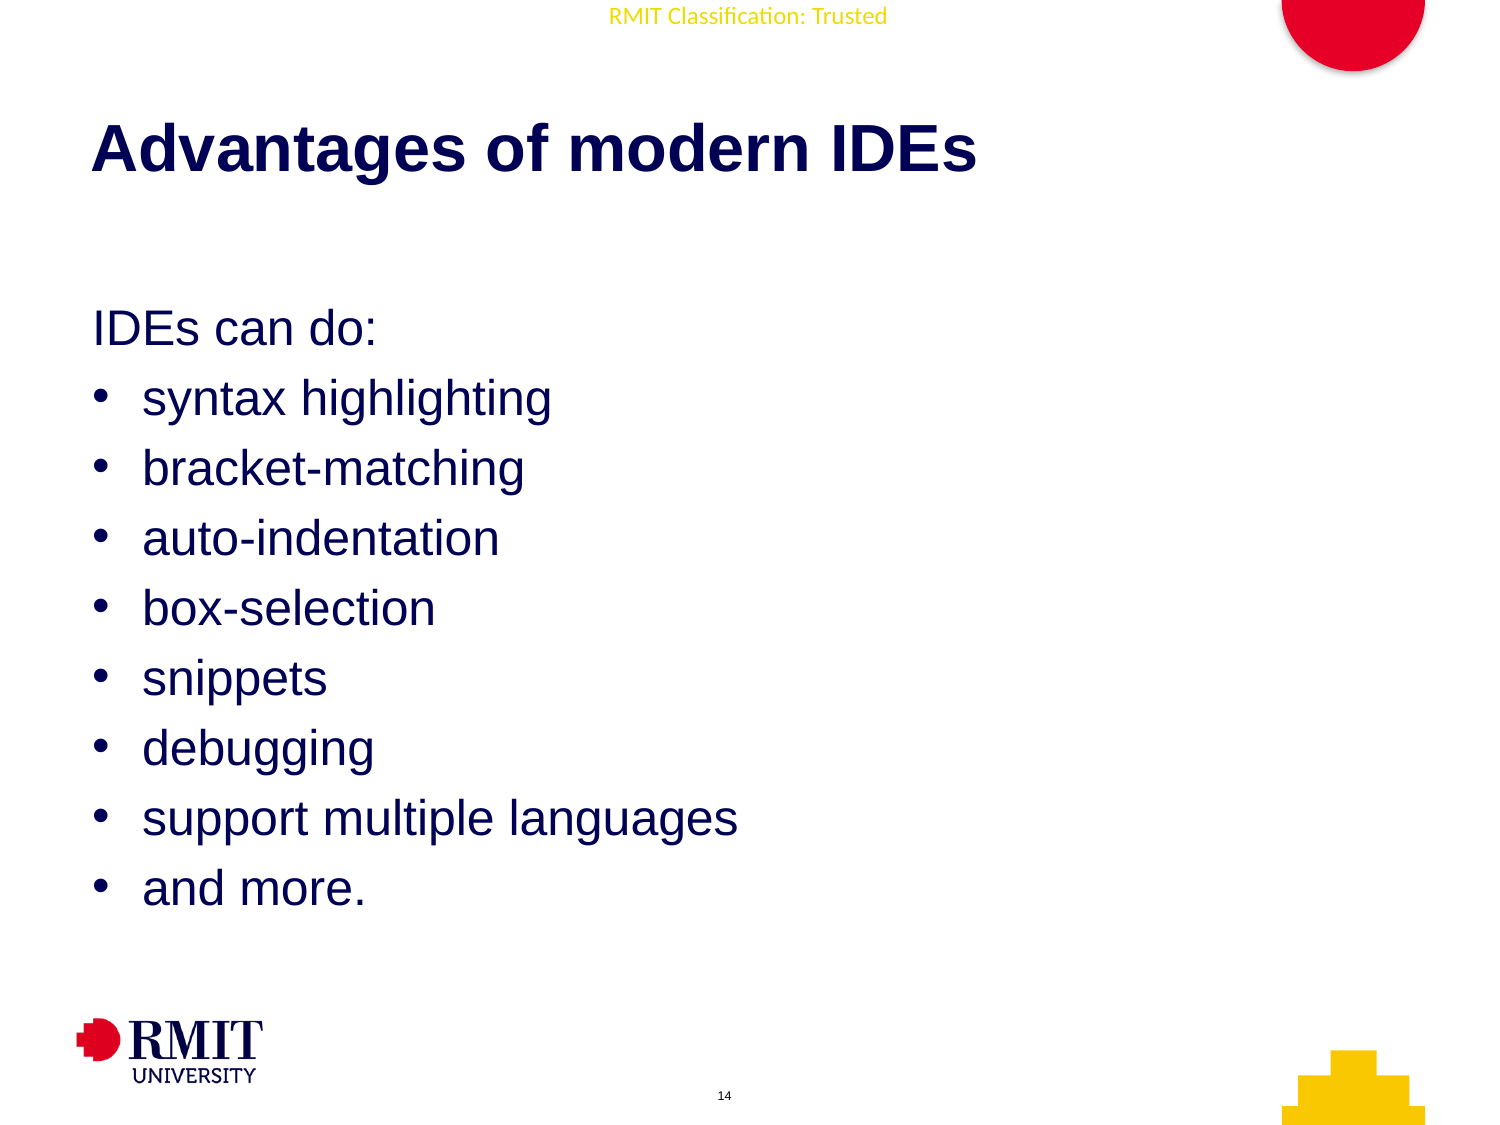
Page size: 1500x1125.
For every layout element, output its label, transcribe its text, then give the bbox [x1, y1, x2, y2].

list IDEs can do: syntax highlighting bracket-matching auto-indentation box-selection snippets debugging support multiple languages and more. [75, 288, 1425, 952]
title Advantages of modern IDEs [75, 23, 1237, 267]
picture [57, 1001, 281, 1102]
